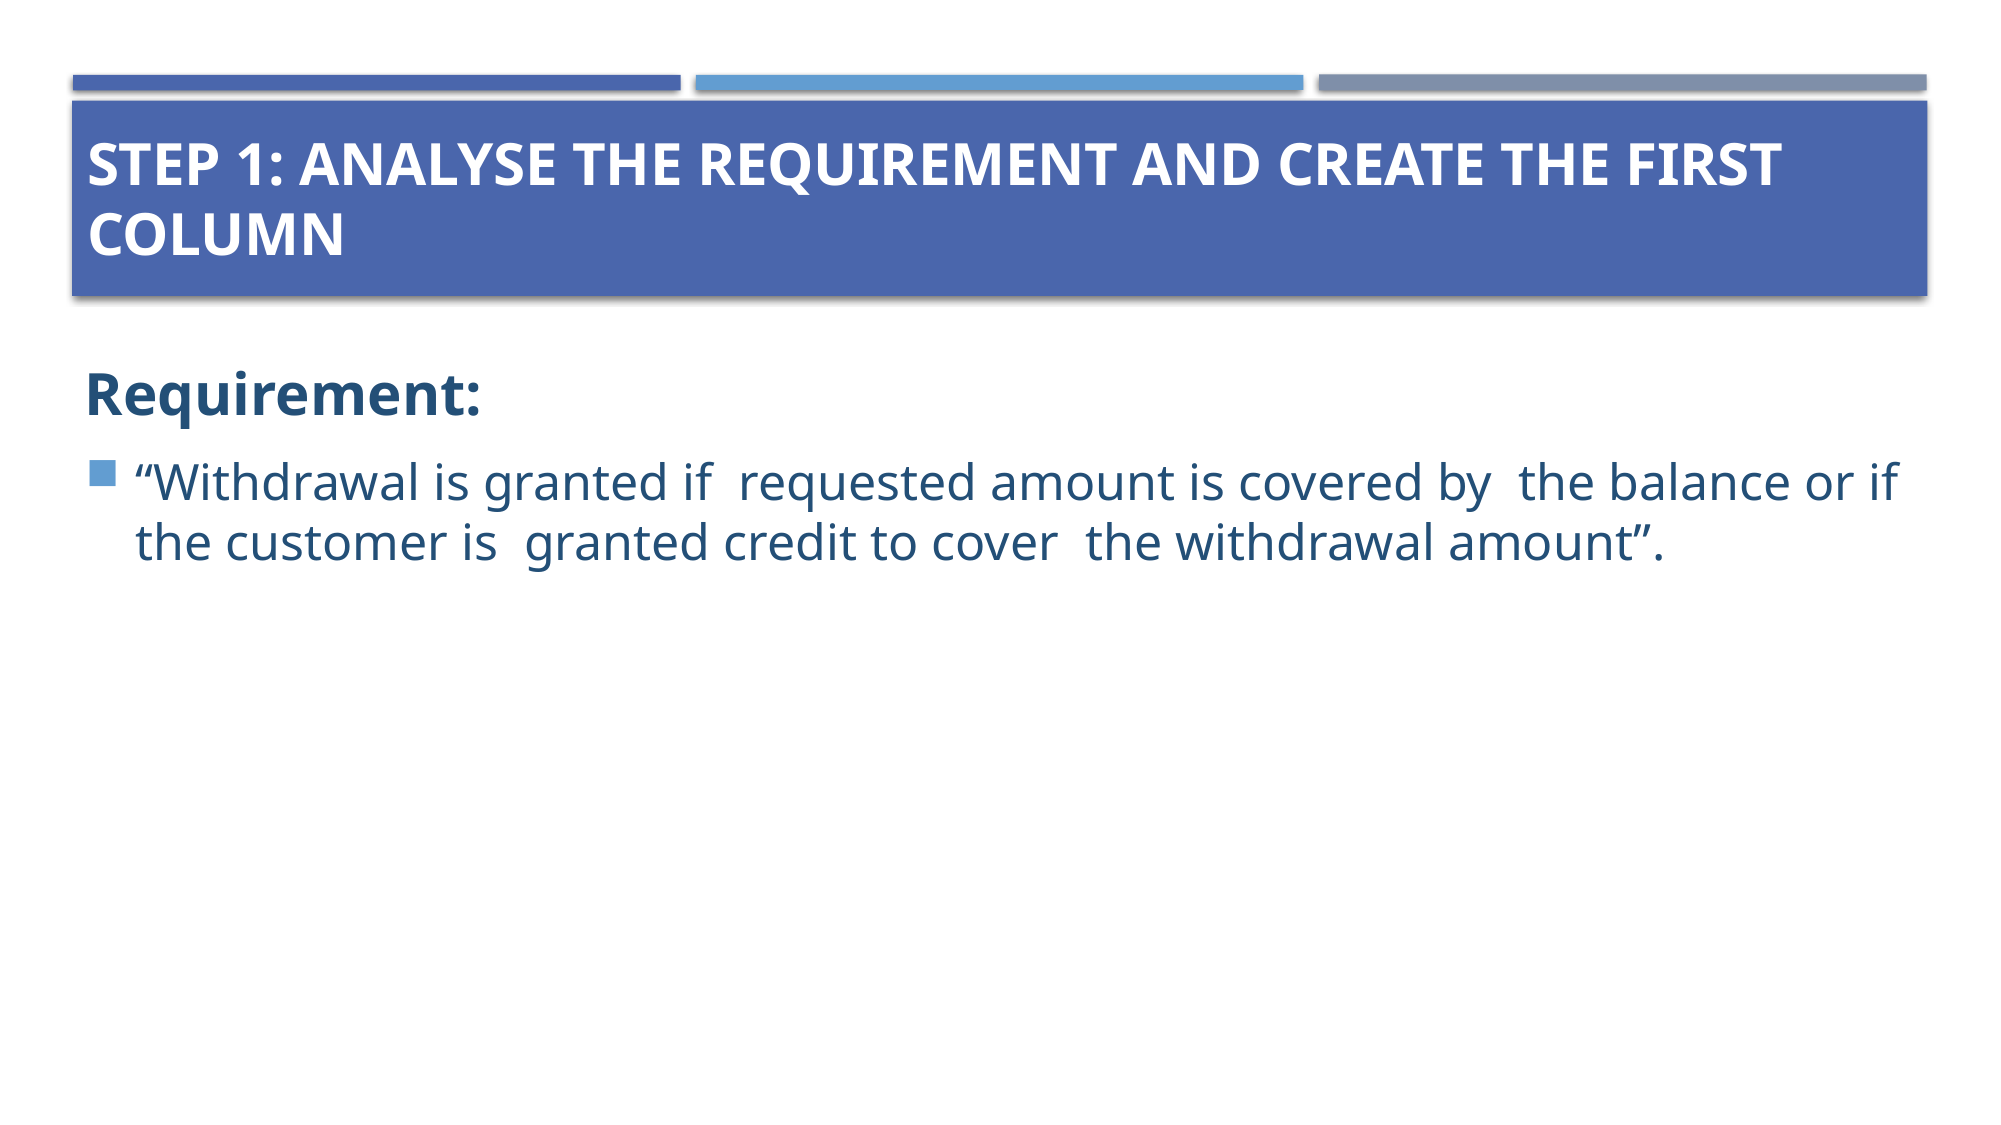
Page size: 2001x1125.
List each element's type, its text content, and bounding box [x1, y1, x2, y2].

text_box Requirement: “Withdrawal is granted if requested amount is covered by the balance or if the customer is granted credit to cover the withdrawal amount”. [84, 355, 1906, 570]
title Step 1: Analyse the requirement and create the first column [85, 77, 1906, 268]
